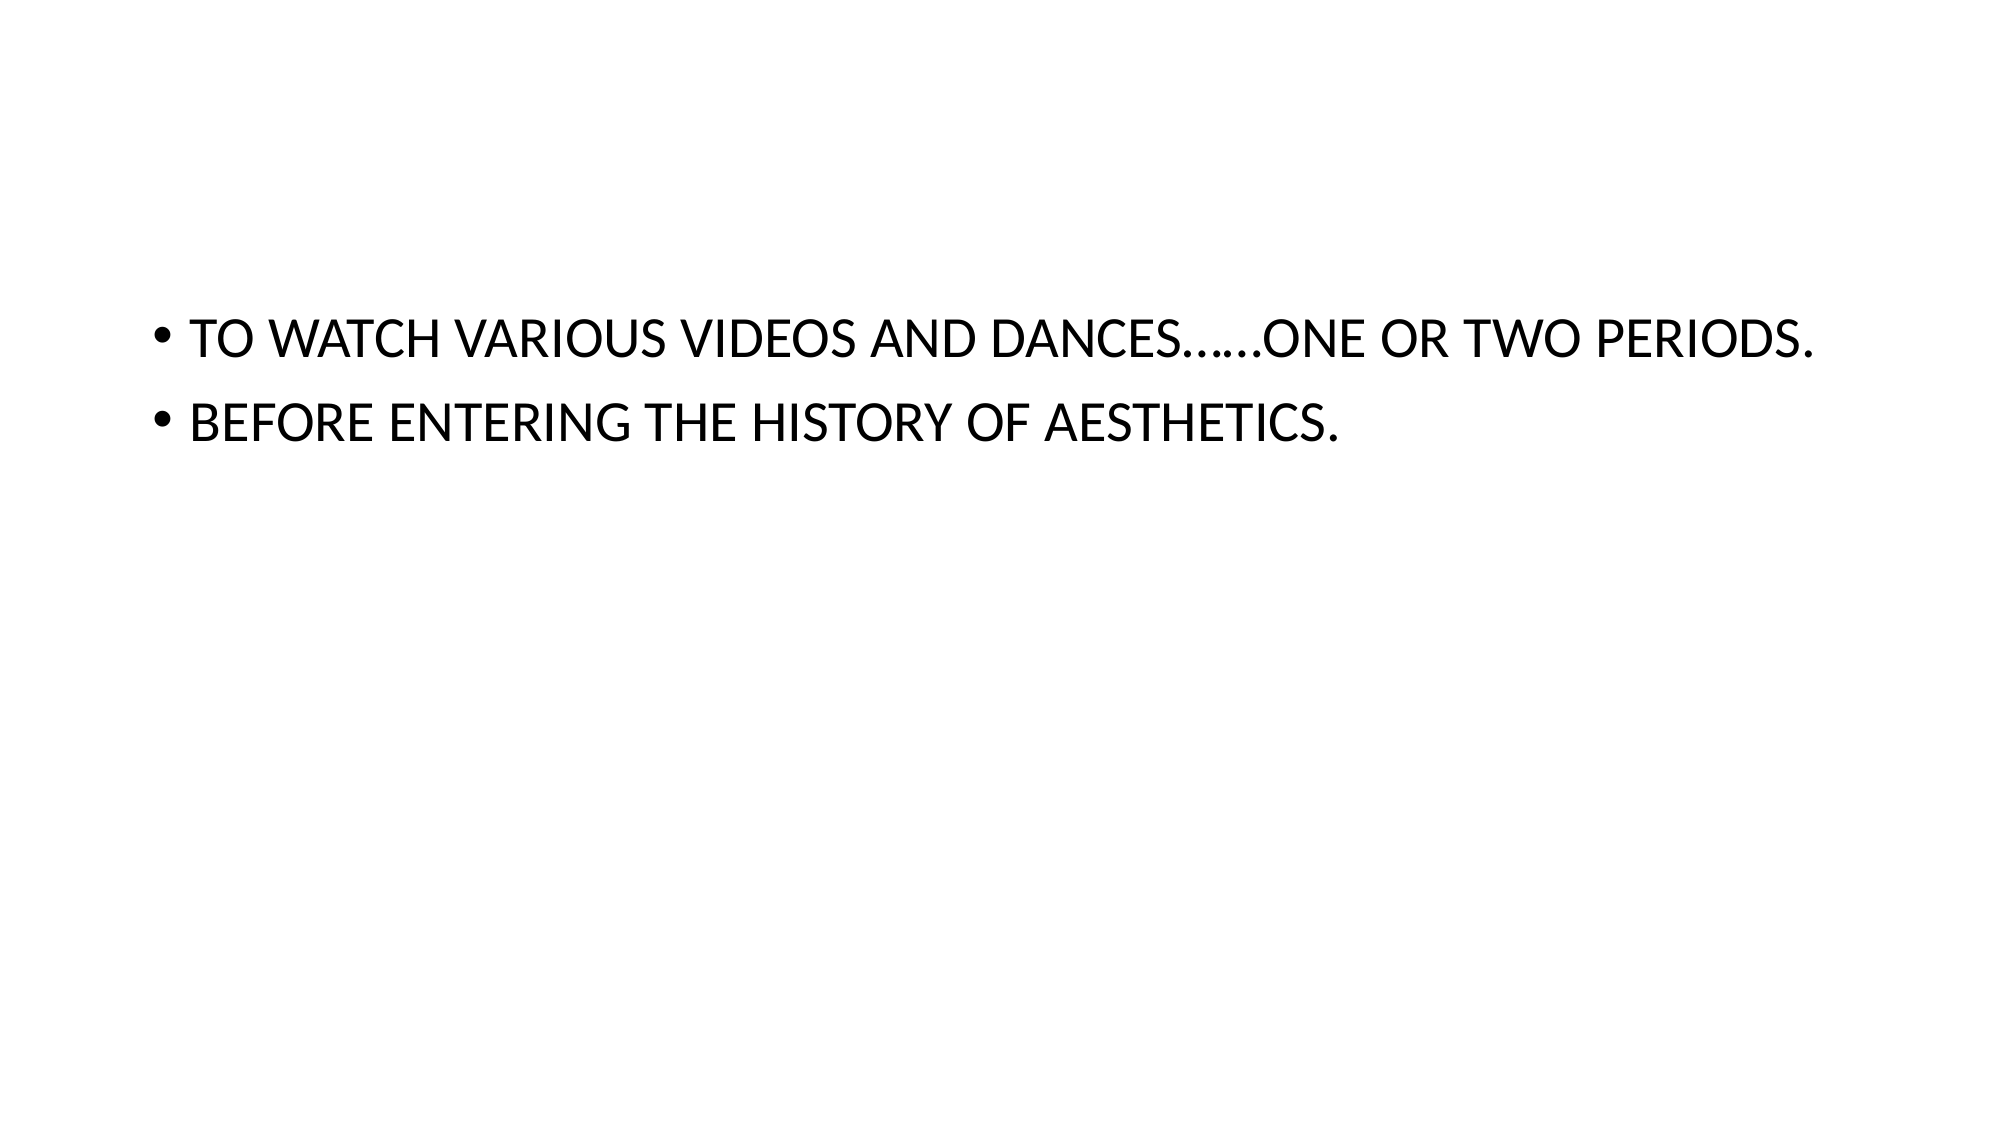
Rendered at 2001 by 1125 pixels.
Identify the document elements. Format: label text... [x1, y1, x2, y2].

list TO WATCH VARIOUS VIDEOS AND DANCES……ONE OR TWO PERIODS. BEFORE ENTERING THE HISTORY OF AESTHETICS. [137, 299, 1863, 1014]
